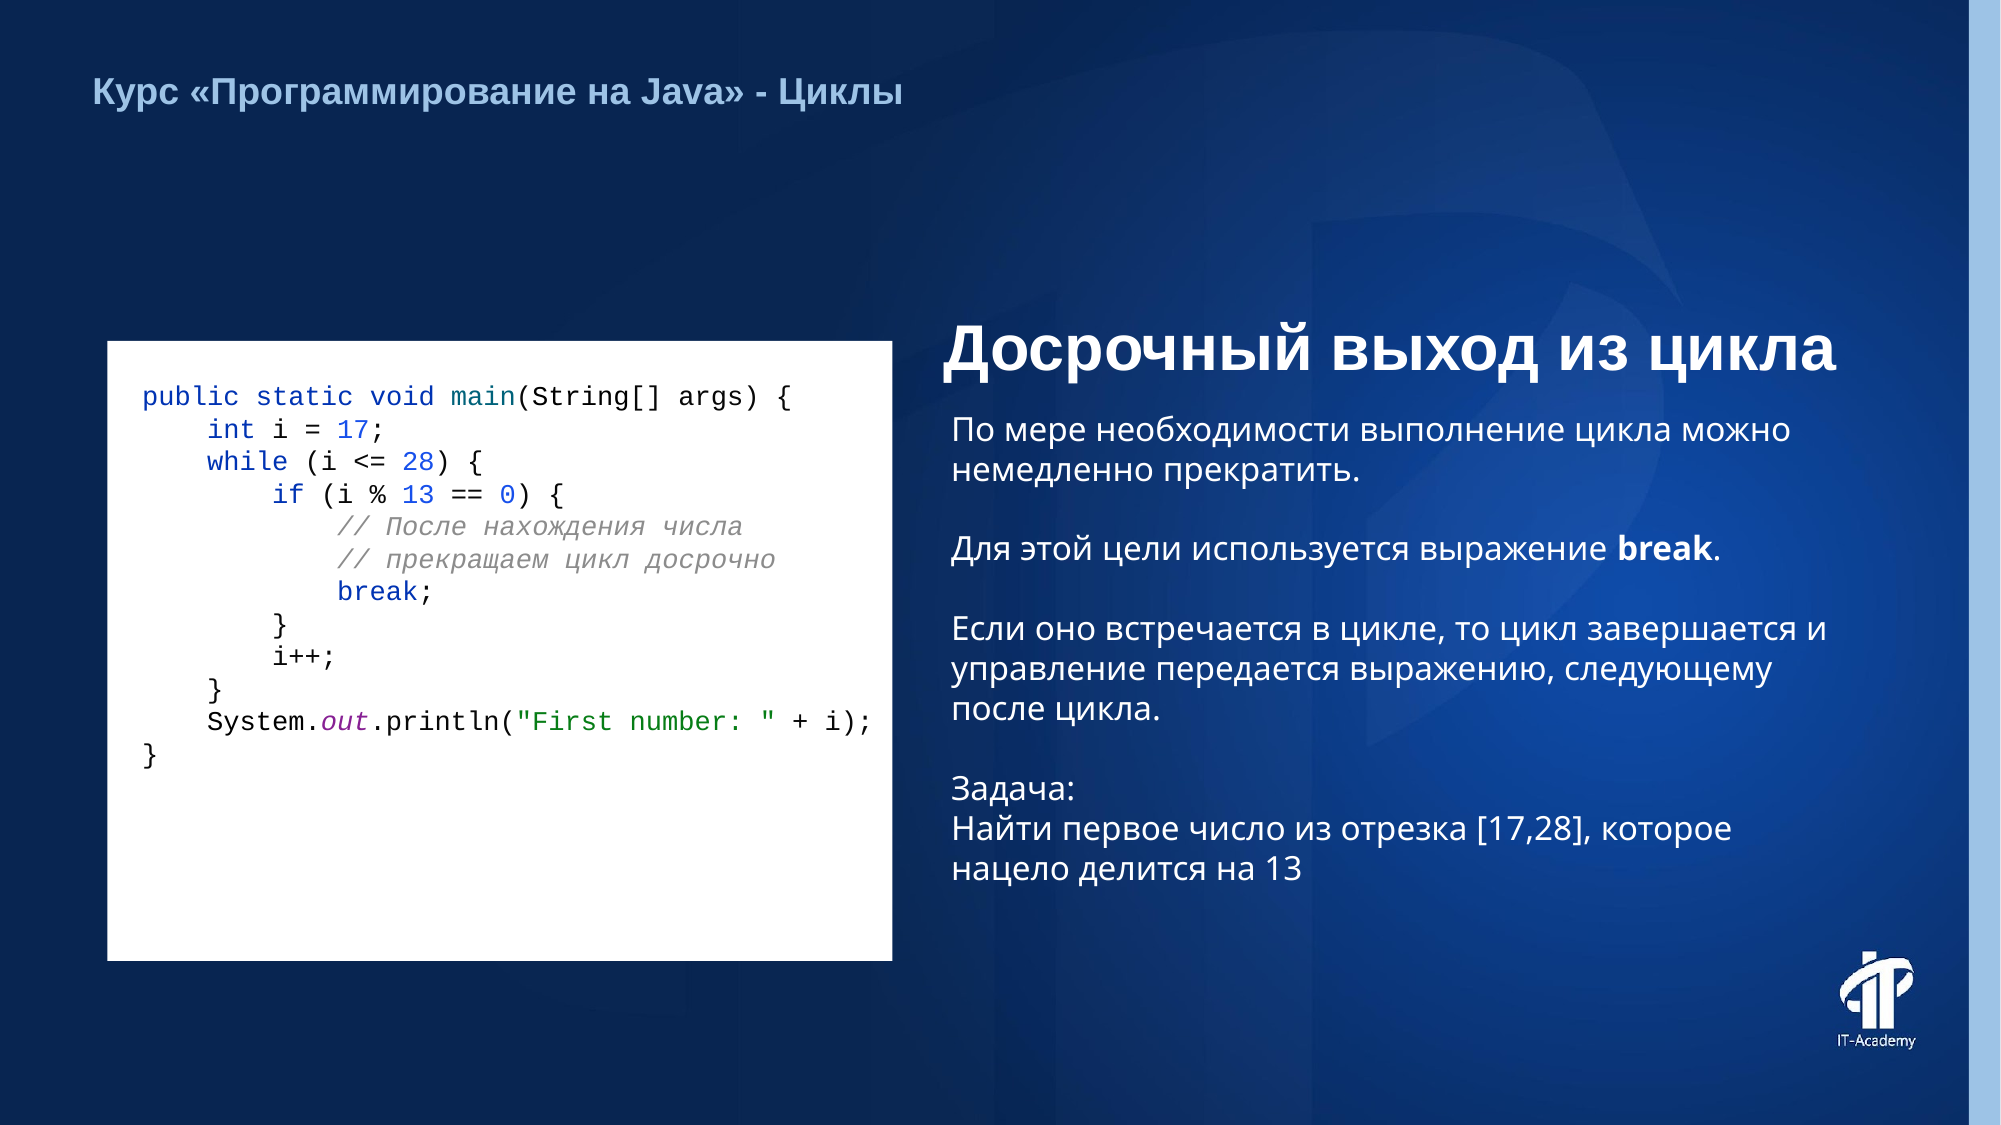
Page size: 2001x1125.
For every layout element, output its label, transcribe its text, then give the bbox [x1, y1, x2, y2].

text_box По мере необходимости выполнение цикла можно немедленно прекратить. Для этой цели используется выражение break. Если оно встречается в цикле, то цикл завершается и управление передается выражению, следующему после цикла. Задача: Найти первое число из отрезка [17,28], которое нацело делится на 13 [943, 400, 1859, 895]
title Досрочный выход из цикла [935, 299, 1866, 401]
text_box Курс «Программирование на Java» - Циклы [84, 59, 1807, 120]
picture [0, 0, 1968, 1125]
text_box public static void main(String[] args) { int i = 17; while (i <= 28) { if (i % 13 == 0) { // После нахождения числа // прекращаем цикл досрочно break; } i++; } System.out.println("First number: " + i); } [134, 371, 920, 809]
text_box [107, 340, 893, 961]
text_box [1968, 0, 2000, 1125]
